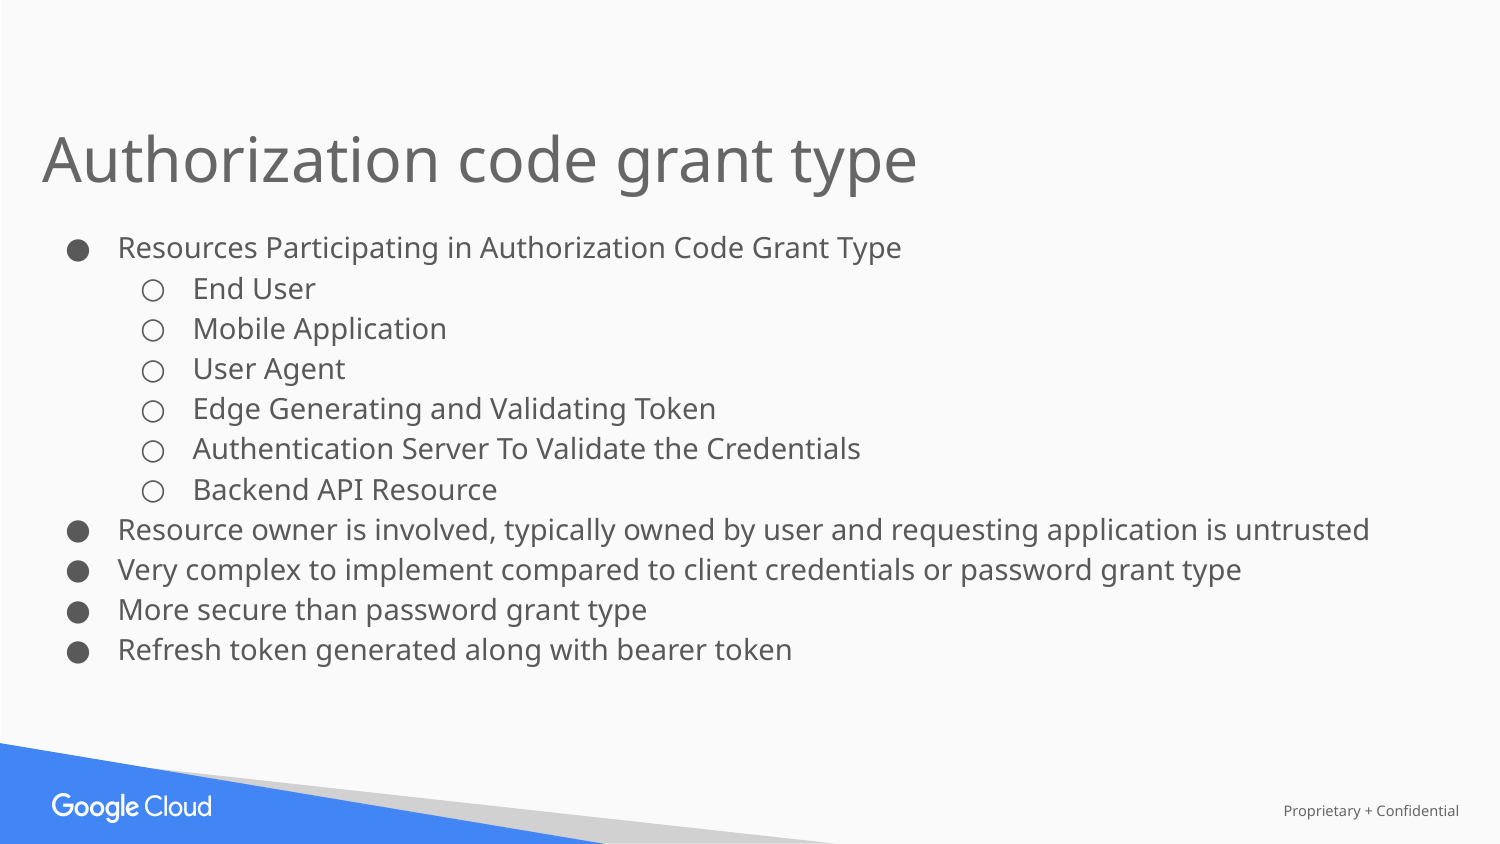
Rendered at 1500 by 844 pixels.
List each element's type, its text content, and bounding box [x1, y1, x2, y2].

list Resources Participating in Authorization Code Grant Type End User Mobile Application User Agent Edge Generating and Validating Token Authentication Server To Validate the Credentials Backend API Resource Resource owner is involved, typically owned by user and requesting application is untrusted Very complex to implement compared to client credentials or password grant type More secure than password grant type Refresh token generated along with bearer token [27, 209, 1400, 743]
picture [52, 793, 211, 823]
title Authorization code grant type [27, 85, 1113, 209]
